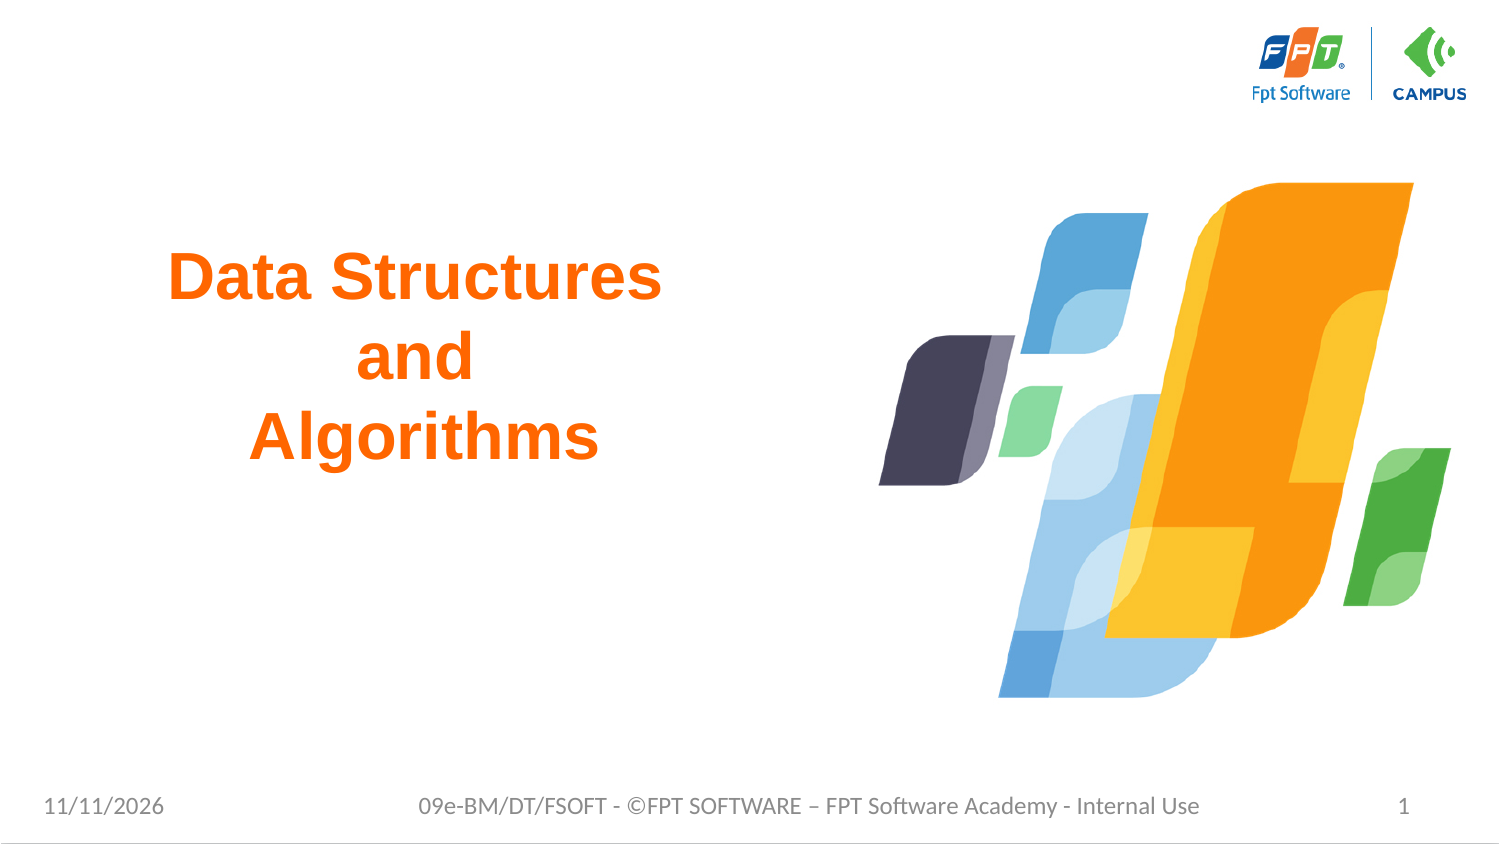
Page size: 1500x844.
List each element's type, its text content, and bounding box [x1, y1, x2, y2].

slide_number 1 [1332, 782, 1425, 827]
picture [1, 0, 1499, 844]
footer 09e-BM/DT/FSOFT - ©FPT SOFTWARE – FPT Software Academy - Internal Use [306, 782, 1314, 827]
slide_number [28, 782, 253, 827]
title Data Structures and Algorithms [140, 170, 710, 536]
